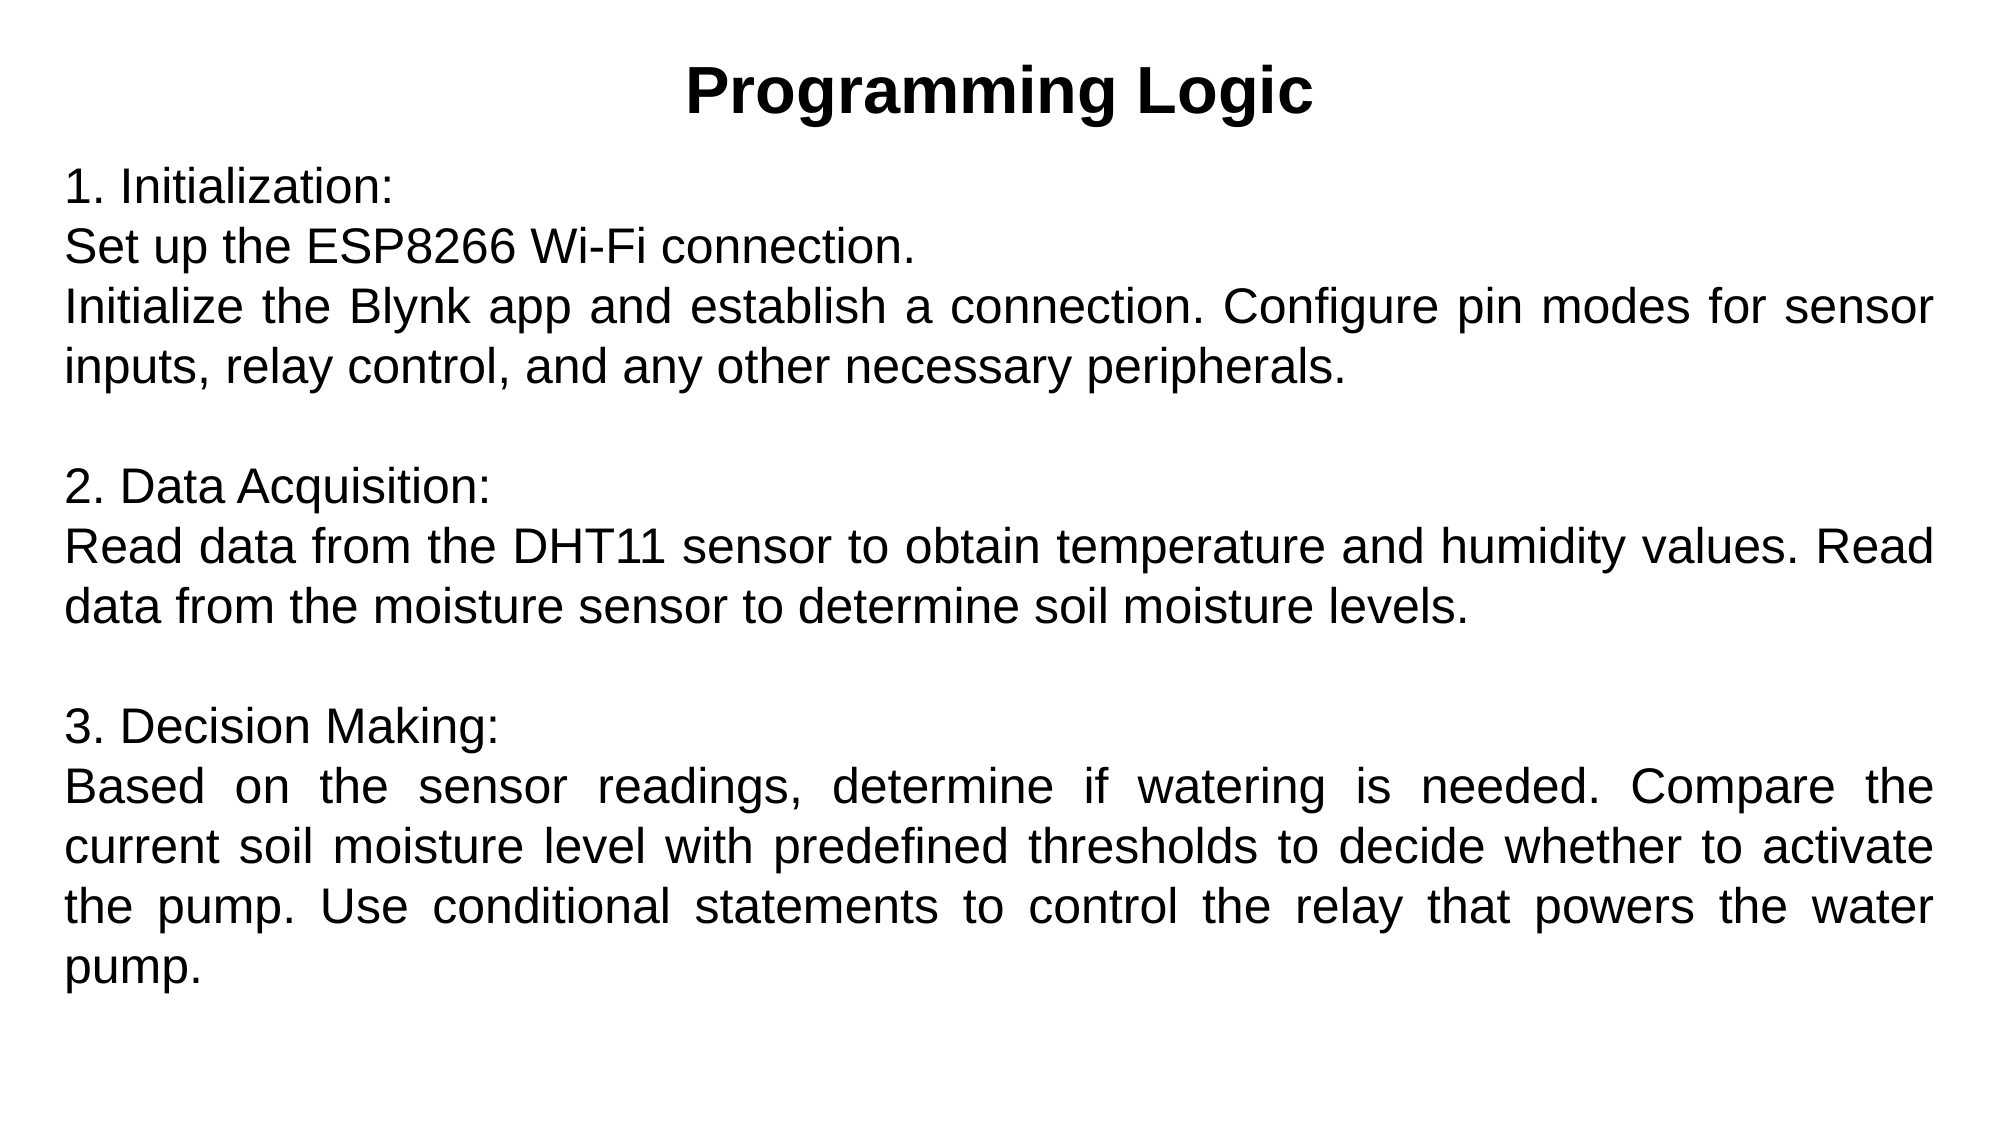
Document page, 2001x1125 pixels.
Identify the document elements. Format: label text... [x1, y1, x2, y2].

text_box Programming Logic [137, 0, 1863, 135]
text_box 1. Initialization: Set up the ESP8266 Wi-Fi connection. Initialize the Blynk app and establish a connection. Configure pin modes for sensor inputs, relay control, and any other necessary peripherals. 2. Data Acquisition: Read data from the DHT11 sensor to obtain temperature and humidity values. Read data from the moisture sensor to determine soil moisture levels. 3. Decision Making: Based on the sensor readings, determine if watering is needed. Compare the current soil moisture level with predefined thresholds to decide whether to activate the pump. Use conditional statements to control the relay that powers the water pump. [49, 146, 1951, 1062]
